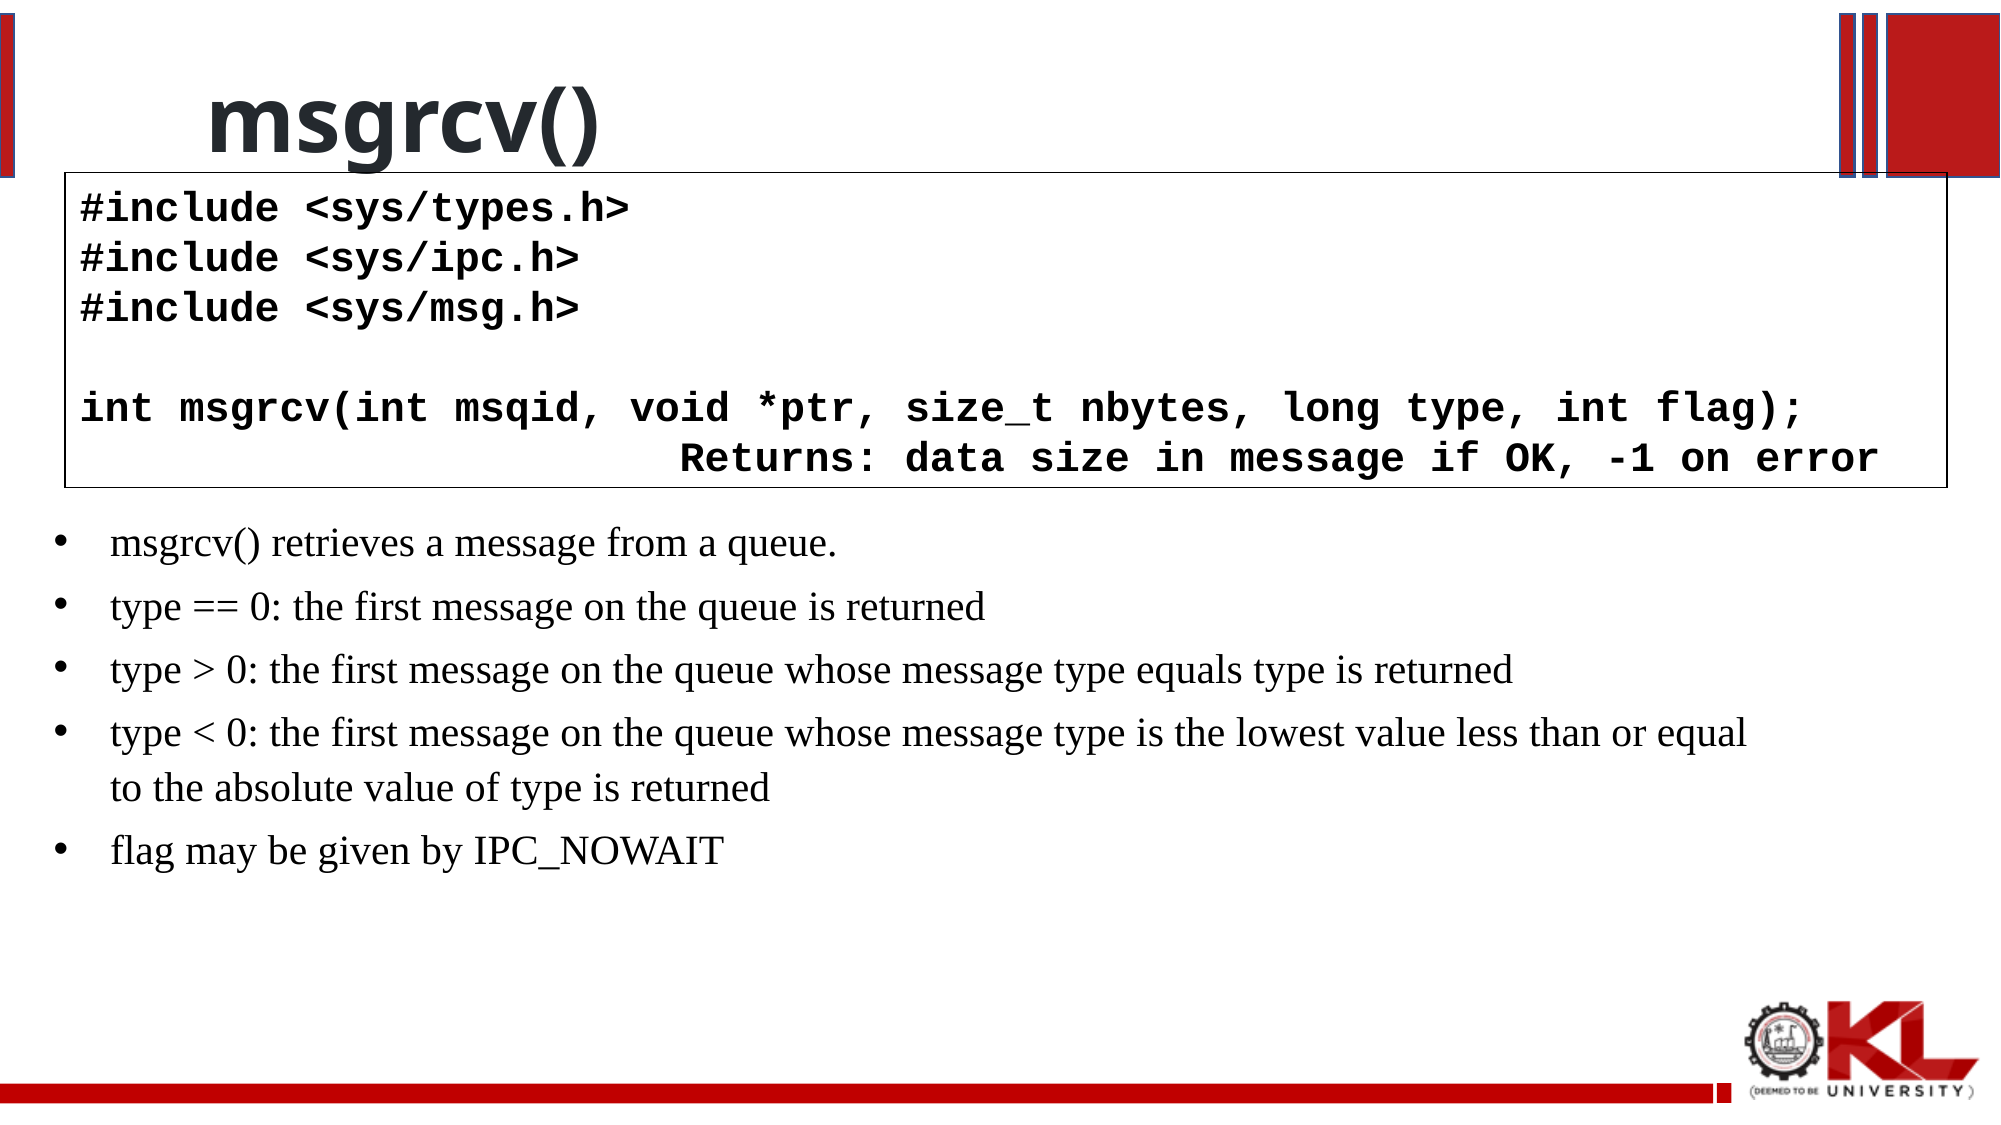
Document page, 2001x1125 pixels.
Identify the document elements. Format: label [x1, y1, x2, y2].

text_box [0, 0, 2000, 1104]
